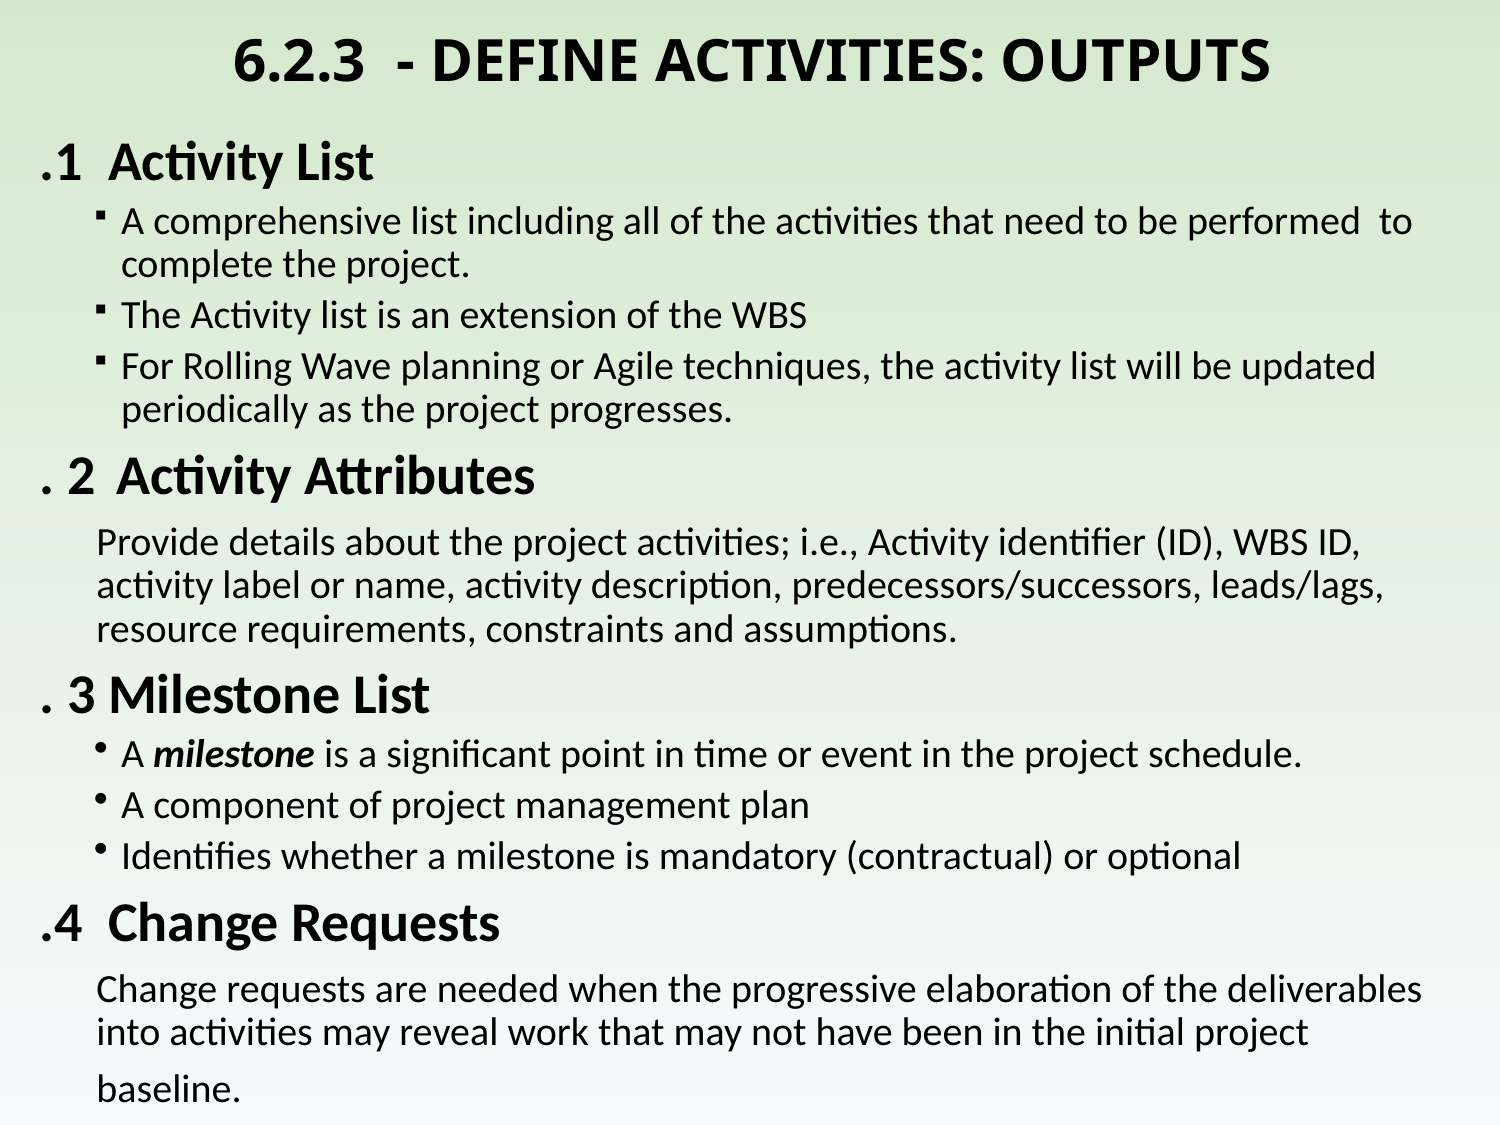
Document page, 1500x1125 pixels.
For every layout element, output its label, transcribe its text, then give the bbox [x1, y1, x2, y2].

title 6.2.3 - DEFINE ACTIVITIES: OUTPUTS [137, 0, 1368, 125]
list .1 Activity List A comprehensive list including all of the activities that need to be performed to complete the project. The Activity list is an extension of the WBS For Rolling Wave planning or Agile techniques, the activity list will be updated periodically as the project progresses. . 2 Activity Attributes Provide details about the project activities; i.e., Activity identifier (ID), WBS ID, activity label or name, activity description, predecessors/successors, leads/lags, resource requirements, constraints and assumptions. . 3 Milestone List A milestone is a significant point in time or event in the project schedule. A component of project management plan Identifies whether a milestone is mandatory (contractual) or optional .4 Change Requests Change requests are needed when the progressive elaboration of the deliverables into activities may reveal work that may not have been in the initial project baseline. [24, 125, 1450, 1125]
